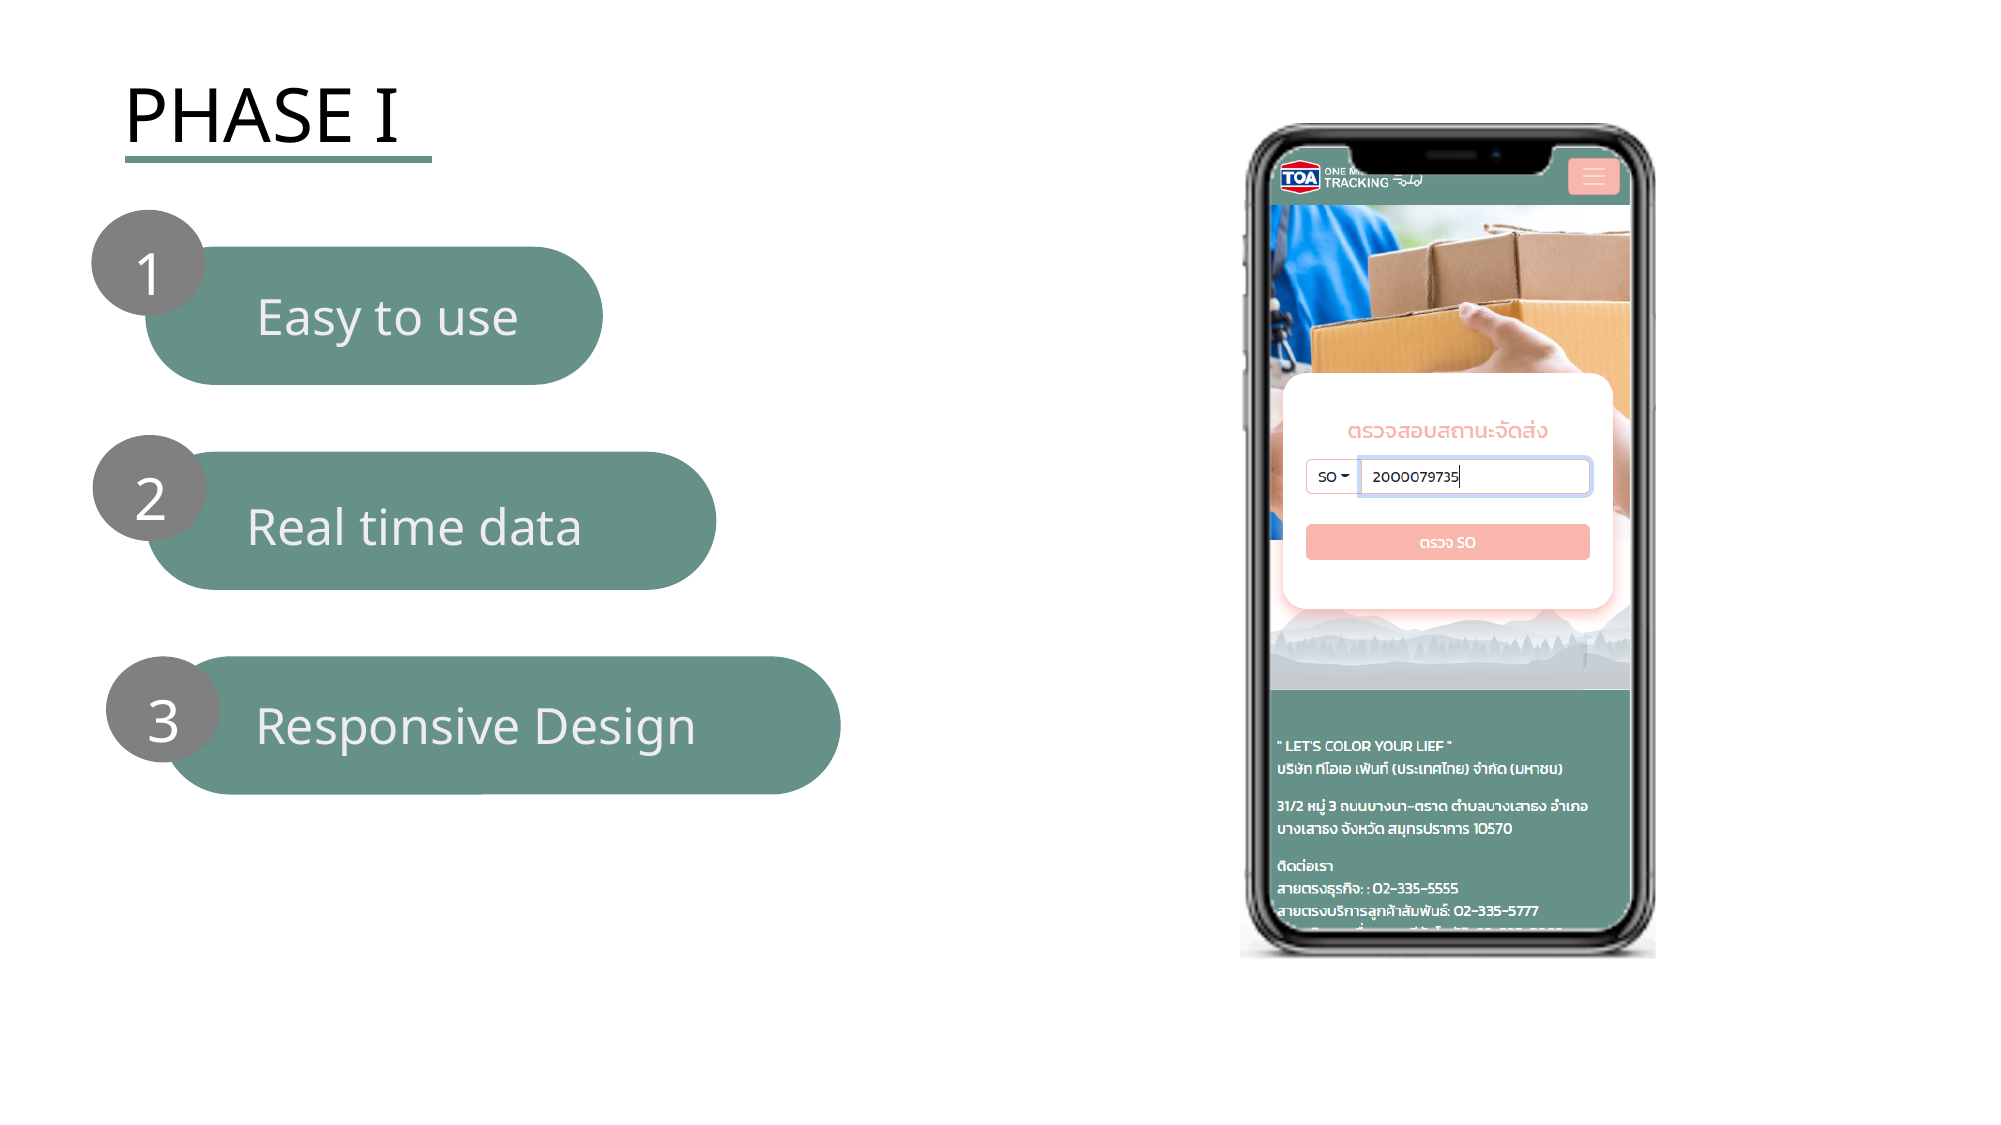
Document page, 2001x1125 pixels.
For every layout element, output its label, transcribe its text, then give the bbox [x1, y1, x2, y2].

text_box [91, 209, 206, 316]
text_box PHASE I [108, 60, 415, 166]
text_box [1240, 123, 1656, 959]
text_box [145, 451, 717, 590]
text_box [106, 656, 221, 763]
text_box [92, 434, 207, 541]
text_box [161, 656, 841, 795]
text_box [145, 246, 603, 385]
